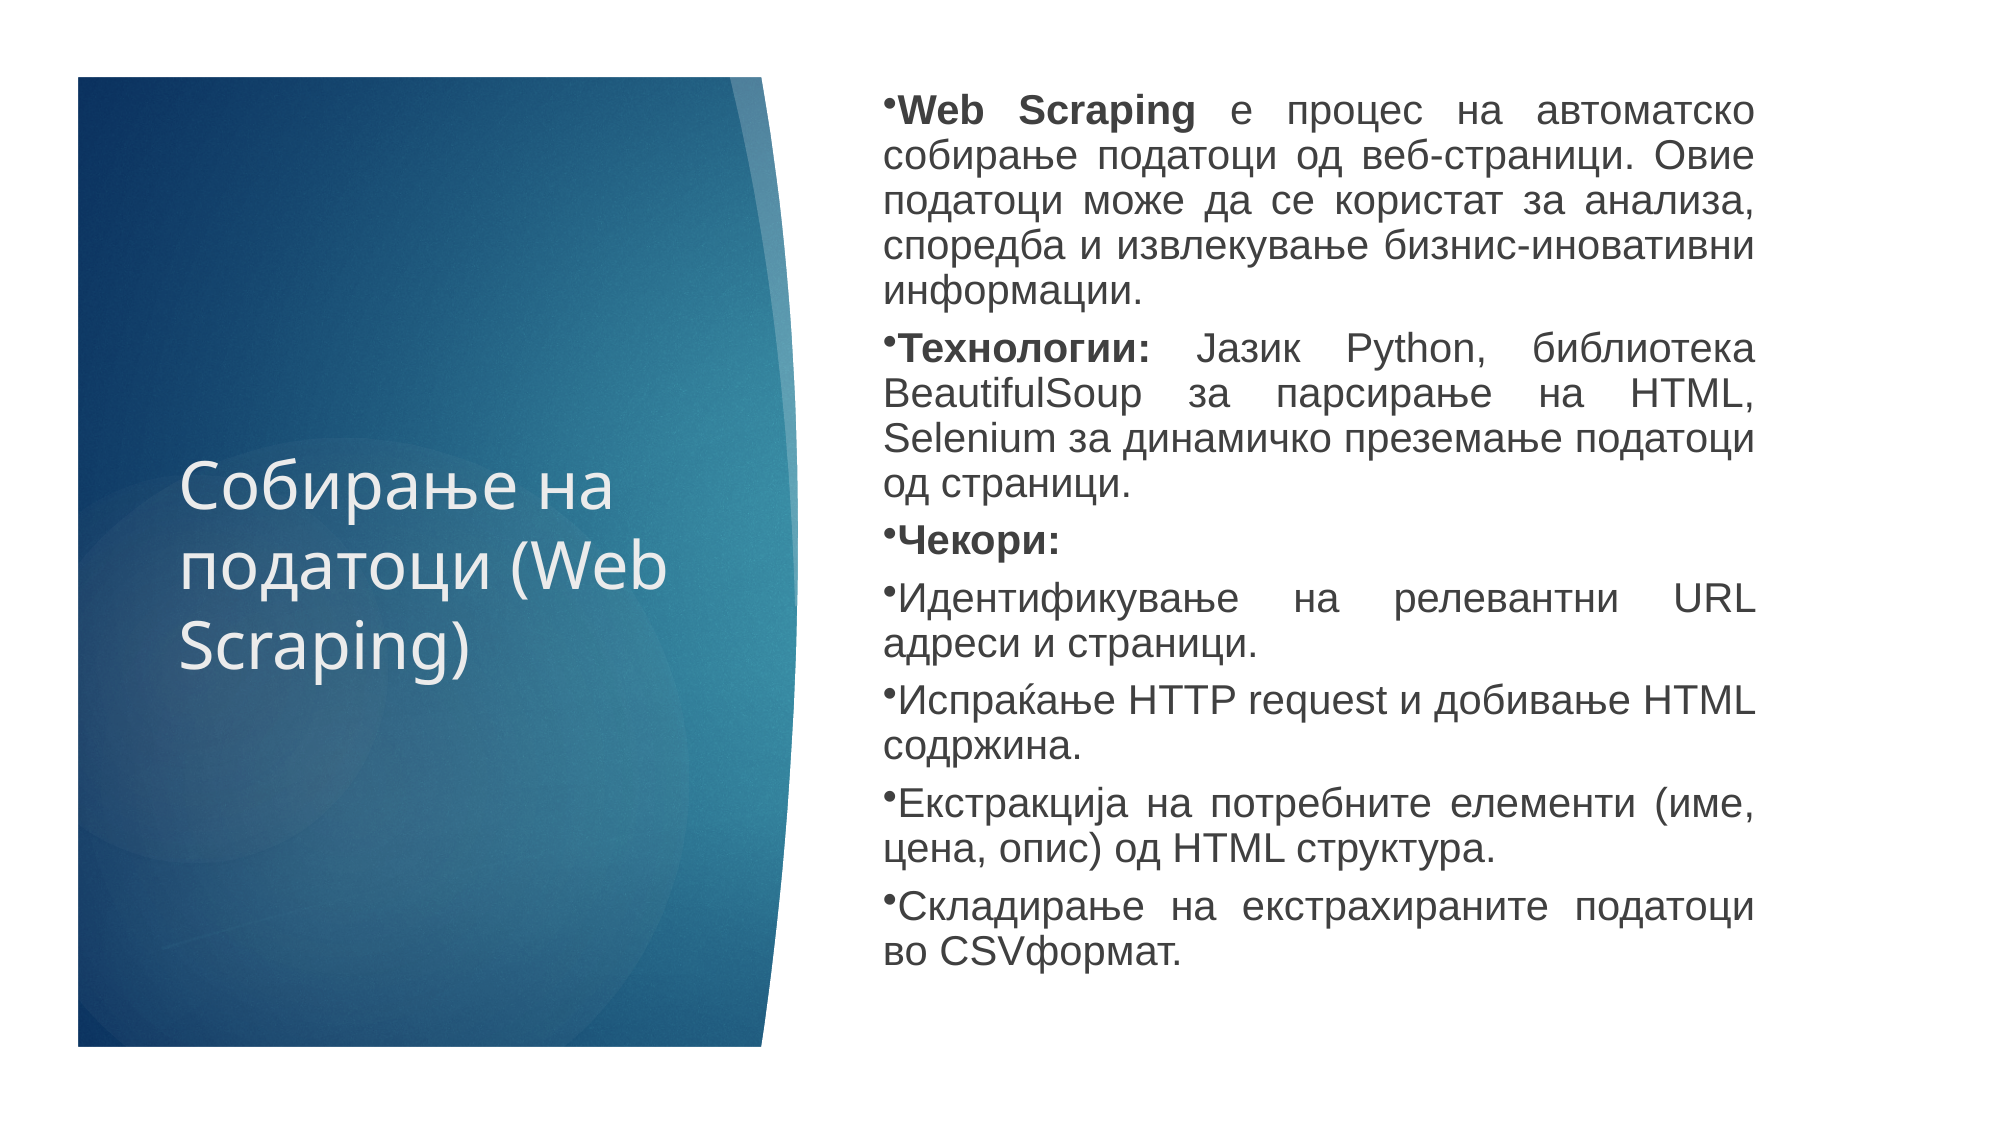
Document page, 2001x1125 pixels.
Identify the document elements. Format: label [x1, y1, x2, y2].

text_box [0, 0, 2000, 1125]
